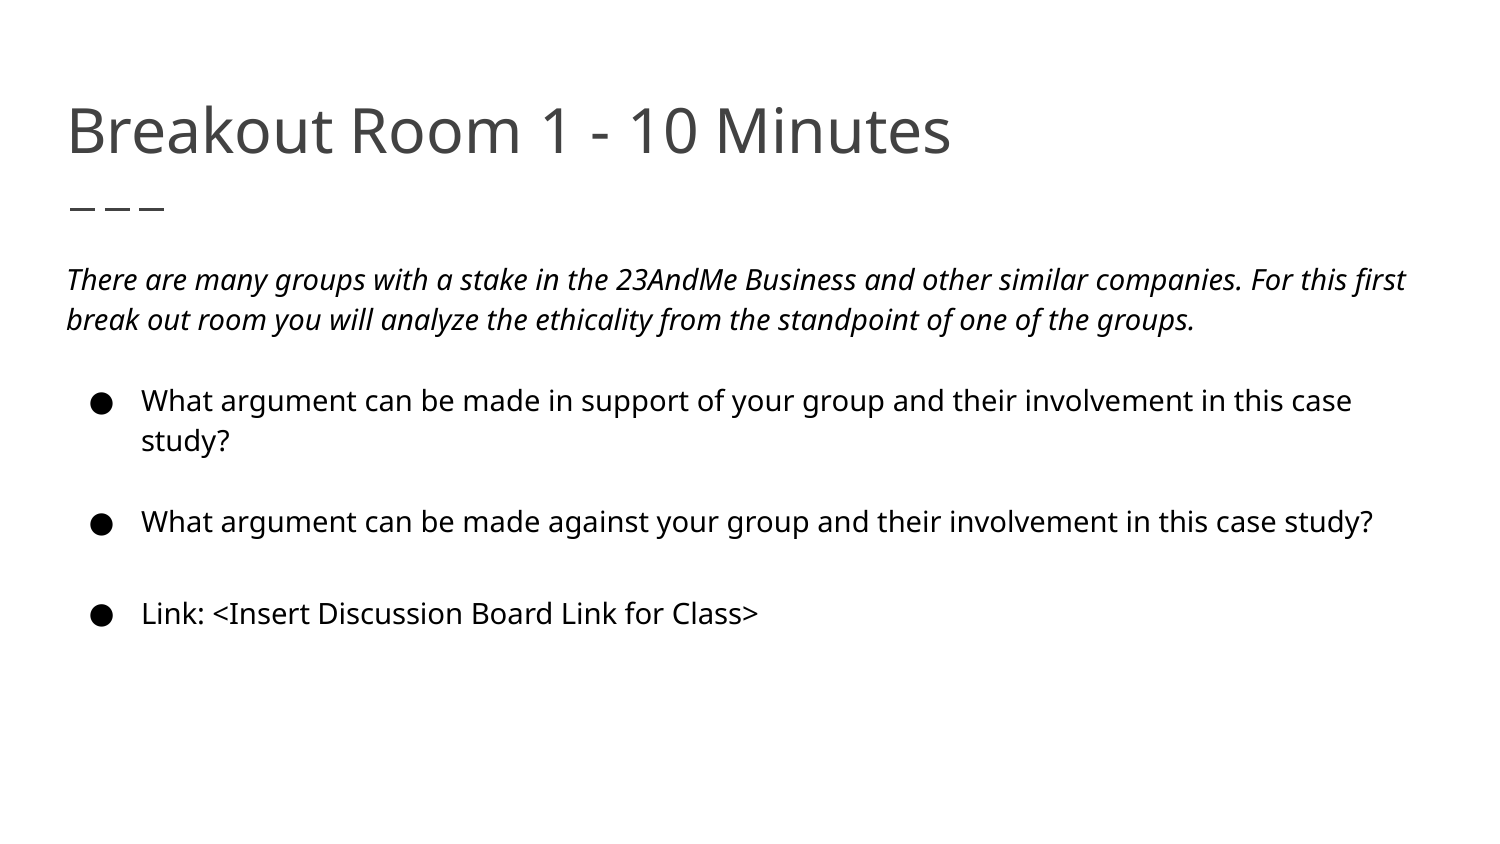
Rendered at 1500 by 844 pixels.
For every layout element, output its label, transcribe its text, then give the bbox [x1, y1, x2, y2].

title Breakout Room 1 - 10 Minutes [51, 61, 1449, 182]
list There are many groups with a stake in the 23AndMe Business and other similar companies. For this first break out room you will analyze the ethicality from the standpoint of one of the groups. What argument can be made in support of your group and their involvement in this case study? What argument can be made against your group and their involvement in this case study? Link: <Insert Discussion Board Link for Class> [51, 240, 1449, 750]
